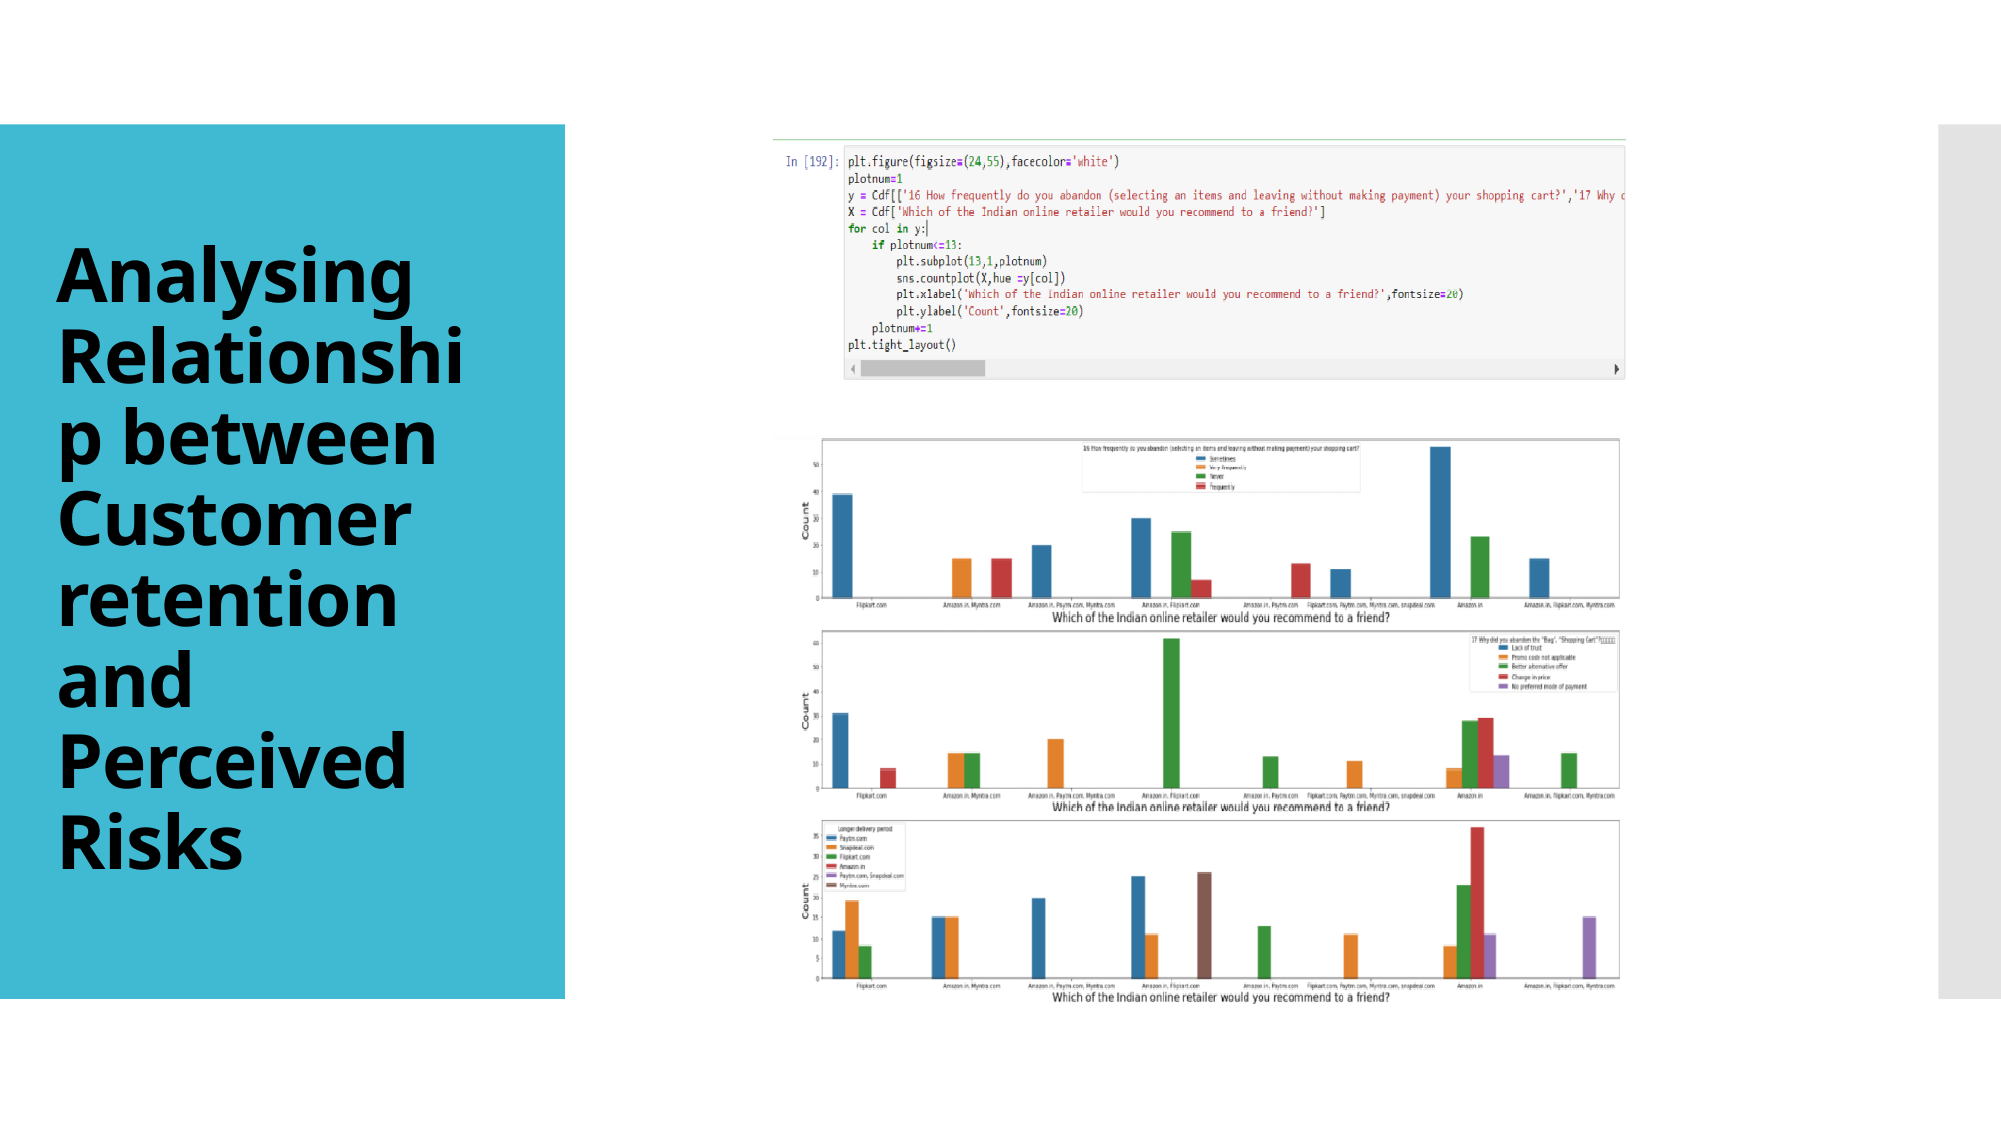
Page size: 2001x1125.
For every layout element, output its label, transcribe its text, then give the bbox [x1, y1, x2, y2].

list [773, 137, 1686, 1045]
title Analysing Relationship between Customer retention and Perceived Risks [41, 184, 525, 940]
